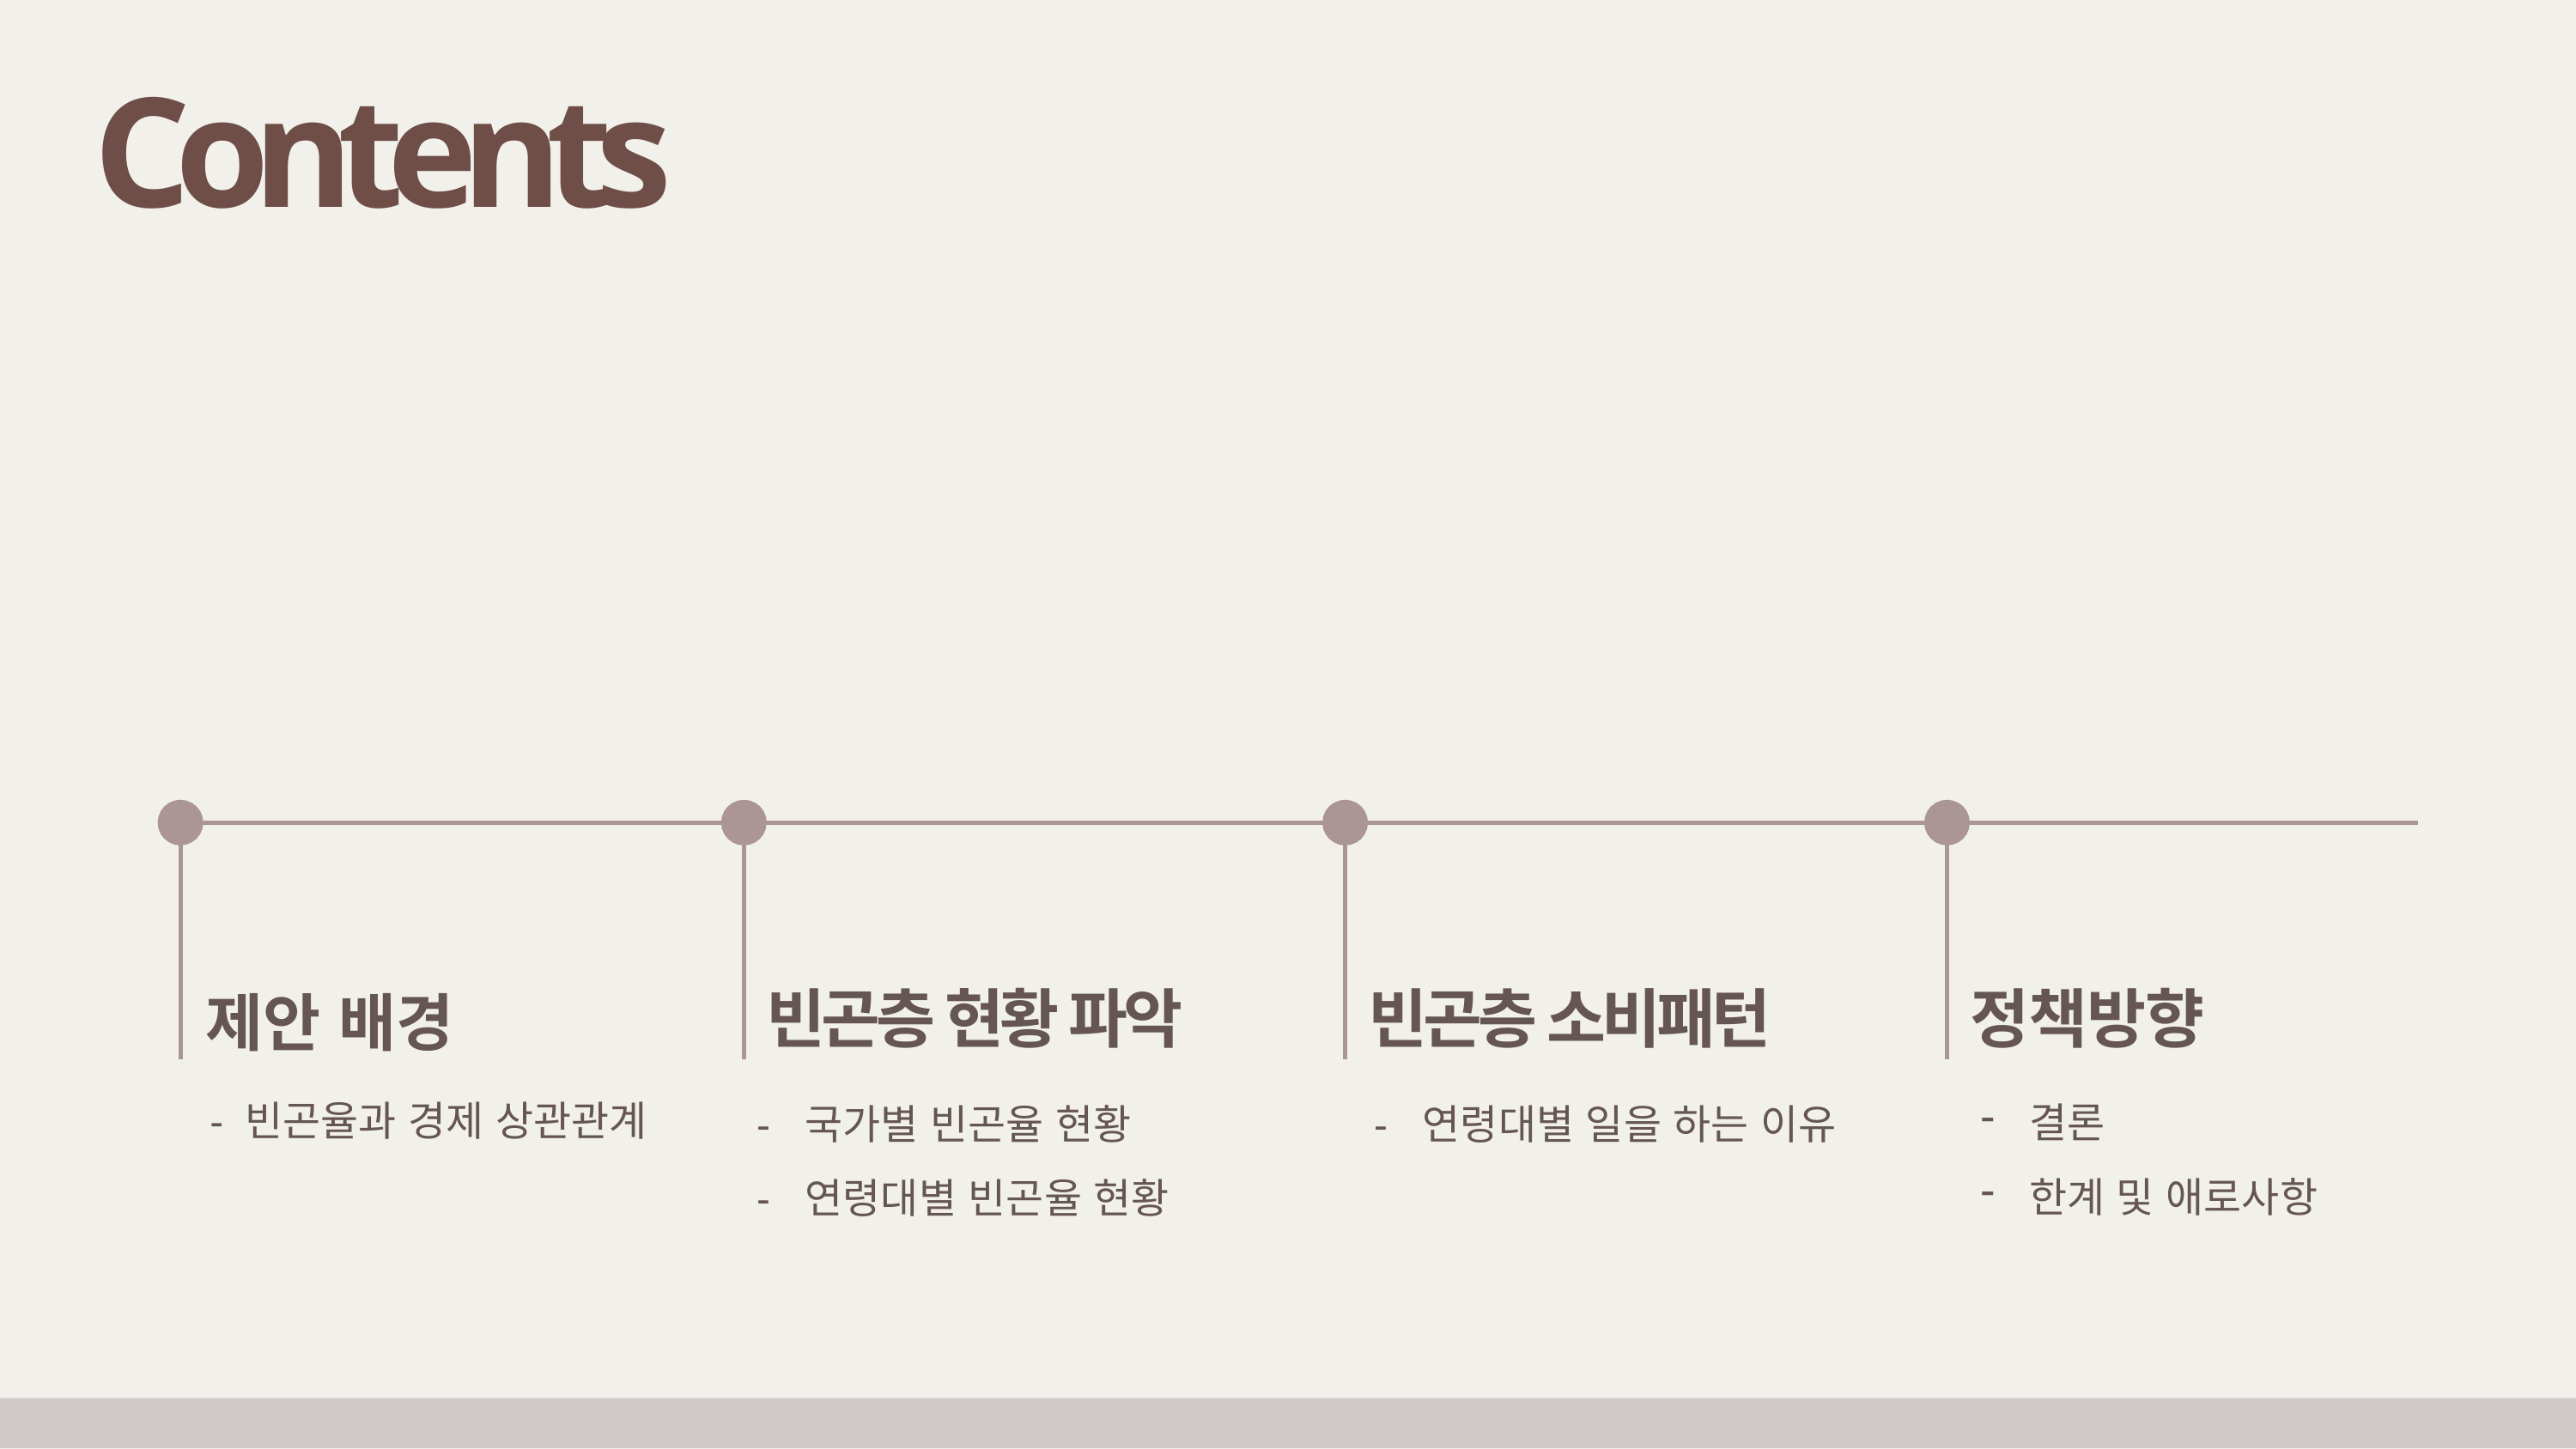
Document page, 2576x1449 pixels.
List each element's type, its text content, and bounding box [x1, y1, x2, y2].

title Contents [92, 53, 859, 298]
text_box 국가별 빈곤율 현황 연령대별 빈곤율 현황 [744, 1070, 1309, 1228]
text_box 결론 한계 및 애로사항 [1968, 1065, 2533, 1227]
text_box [157, 799, 2419, 1060]
text_box [0, 1397, 2576, 1449]
text_box 연령대별 일을 하는 이유 [1361, 1070, 1909, 1228]
text_box - 빈곤율과 경제 상관관계 [197, 1088, 744, 1151]
